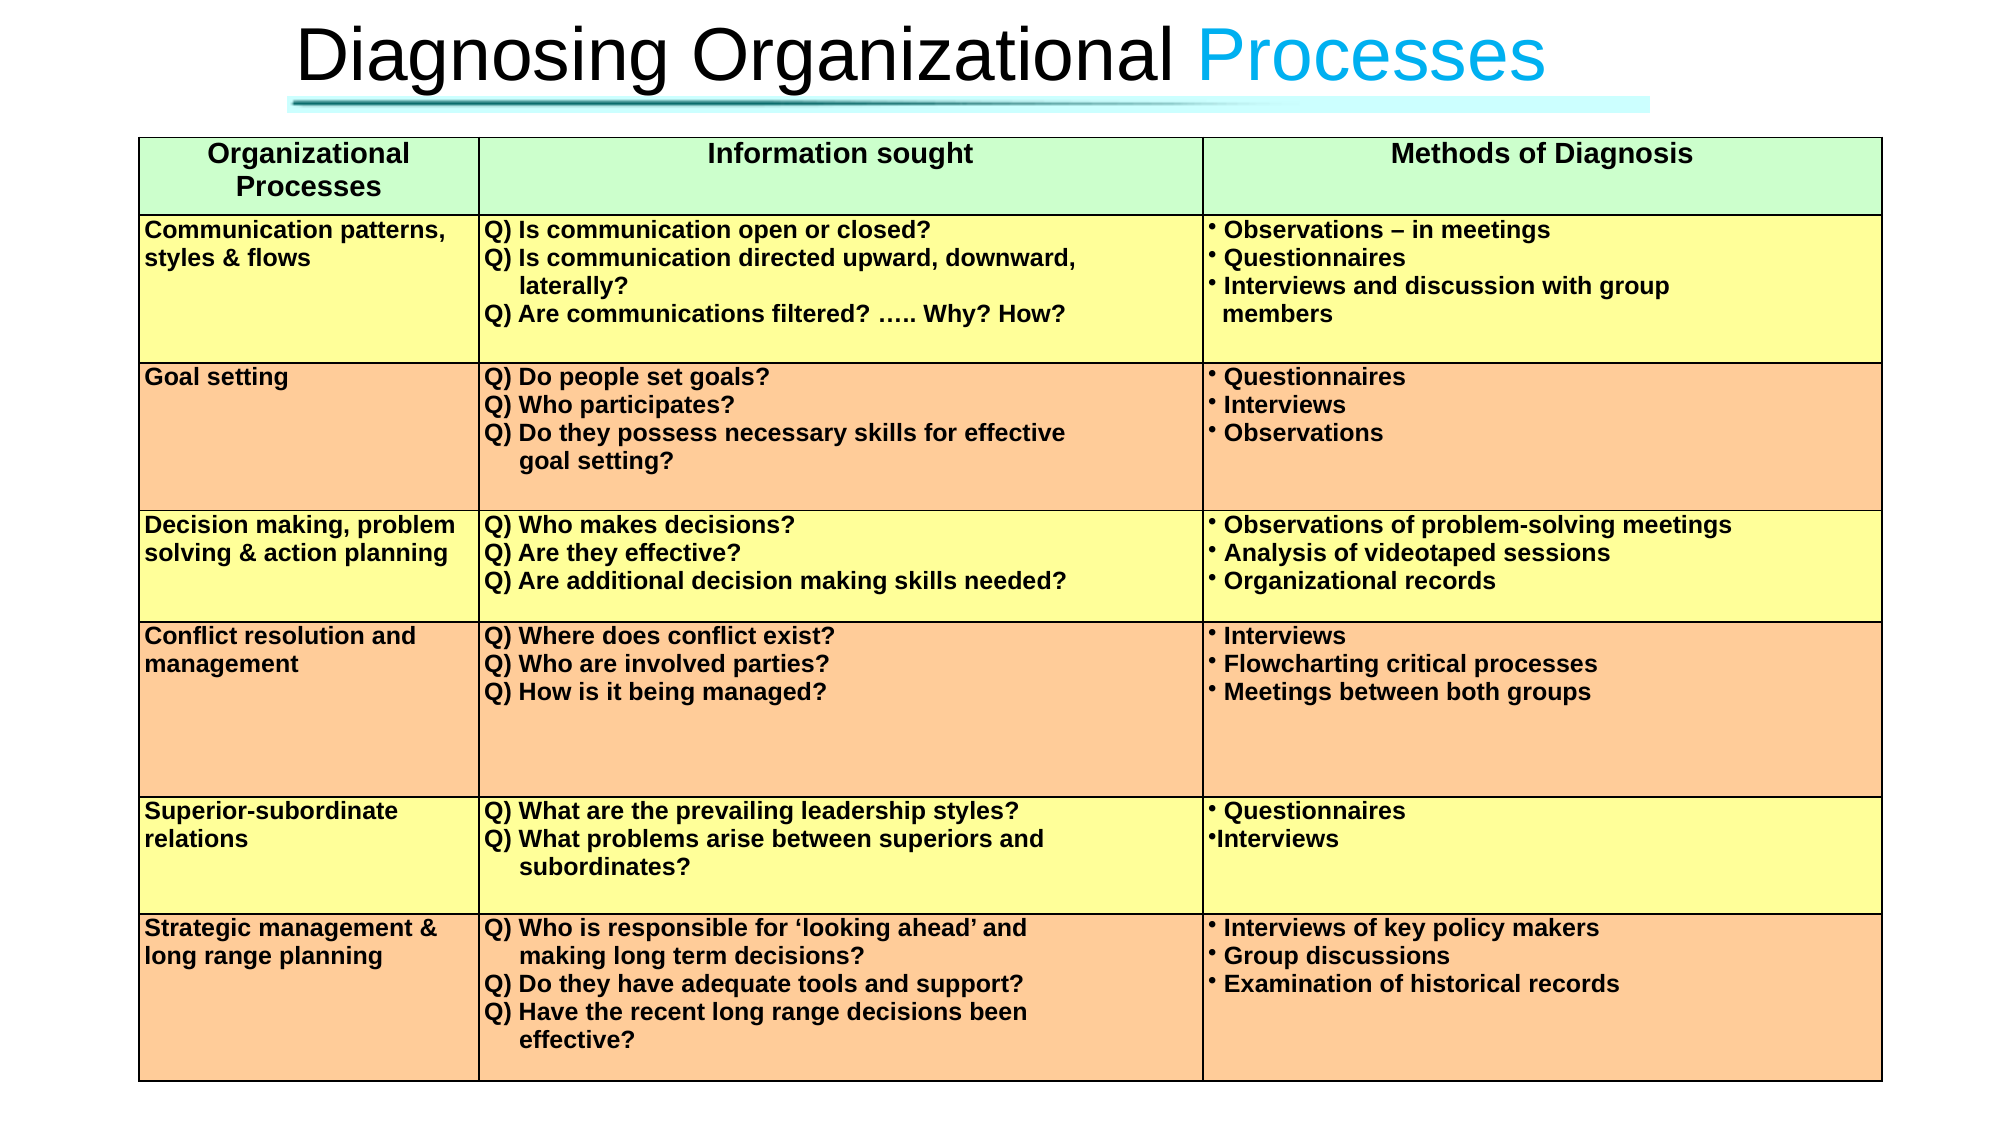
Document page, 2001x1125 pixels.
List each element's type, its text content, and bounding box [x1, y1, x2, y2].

table_header Organizational Processes [140, 138, 478, 214]
table_cell Q) Do people set goals? Q) Who participates? Q) Do they possess necessary skills for effective goal setting? [480, 364, 1202, 510]
table_cell Interviews Flowcharting critical processes Meetings between both groups [1204, 623, 1881, 796]
table_cell Conflict resolution and management [140, 623, 478, 796]
table_cell Questionnaires Interviews [1204, 798, 1881, 913]
table_cell Q) Where does conflict exist? Q) Who are involved parties? Q) How is it being managed? [480, 623, 1202, 796]
table_cell Q) Who is responsible for ‘looking ahead’ and making long term decisions? Q) Do they have adequate tools and support? Q) Have the recent long range decisions been effective? [480, 915, 1202, 1080]
text_box Diagnosing Organizational Processes [280, 0, 1562, 137]
table_cell Superior-subordinate relations [140, 798, 478, 913]
table_cell Q) Is communication open or closed? Q) Is communication directed upward, downward, laterally? Q) Are communications filtered? ….. Why? How? [480, 216, 1202, 362]
table_header Methods of Diagnosis [1204, 138, 1881, 214]
table_cell Communication patterns, styles & flows [140, 216, 478, 362]
table_cell Q) What are the prevailing leadership styles? Q) What problems arise between superiors and subordinates? [480, 798, 1202, 913]
table_cell Decision making, problem solving & action planning [140, 511, 478, 621]
picture [287, 96, 1650, 113]
table_cell Observations – in meetings Questionnaires Interviews and discussion with group members [1204, 216, 1881, 362]
table_cell Strategic management & long range planning [140, 915, 478, 1080]
table_cell Q) Who makes decisions? Q) Are they effective? Q) Are additional decision making skills needed? [480, 511, 1202, 621]
table_cell Questionnaires Interviews Observations [1204, 364, 1881, 510]
table_cell Goal setting [140, 364, 478, 510]
table_cell Interviews of key policy makers Group discussions Examination of historical records [1204, 915, 1881, 1080]
table_cell Observations of problem-solving meetings Analysis of videotaped sessions Organizational records [1204, 511, 1881, 621]
table_header Information sought [480, 138, 1202, 214]
